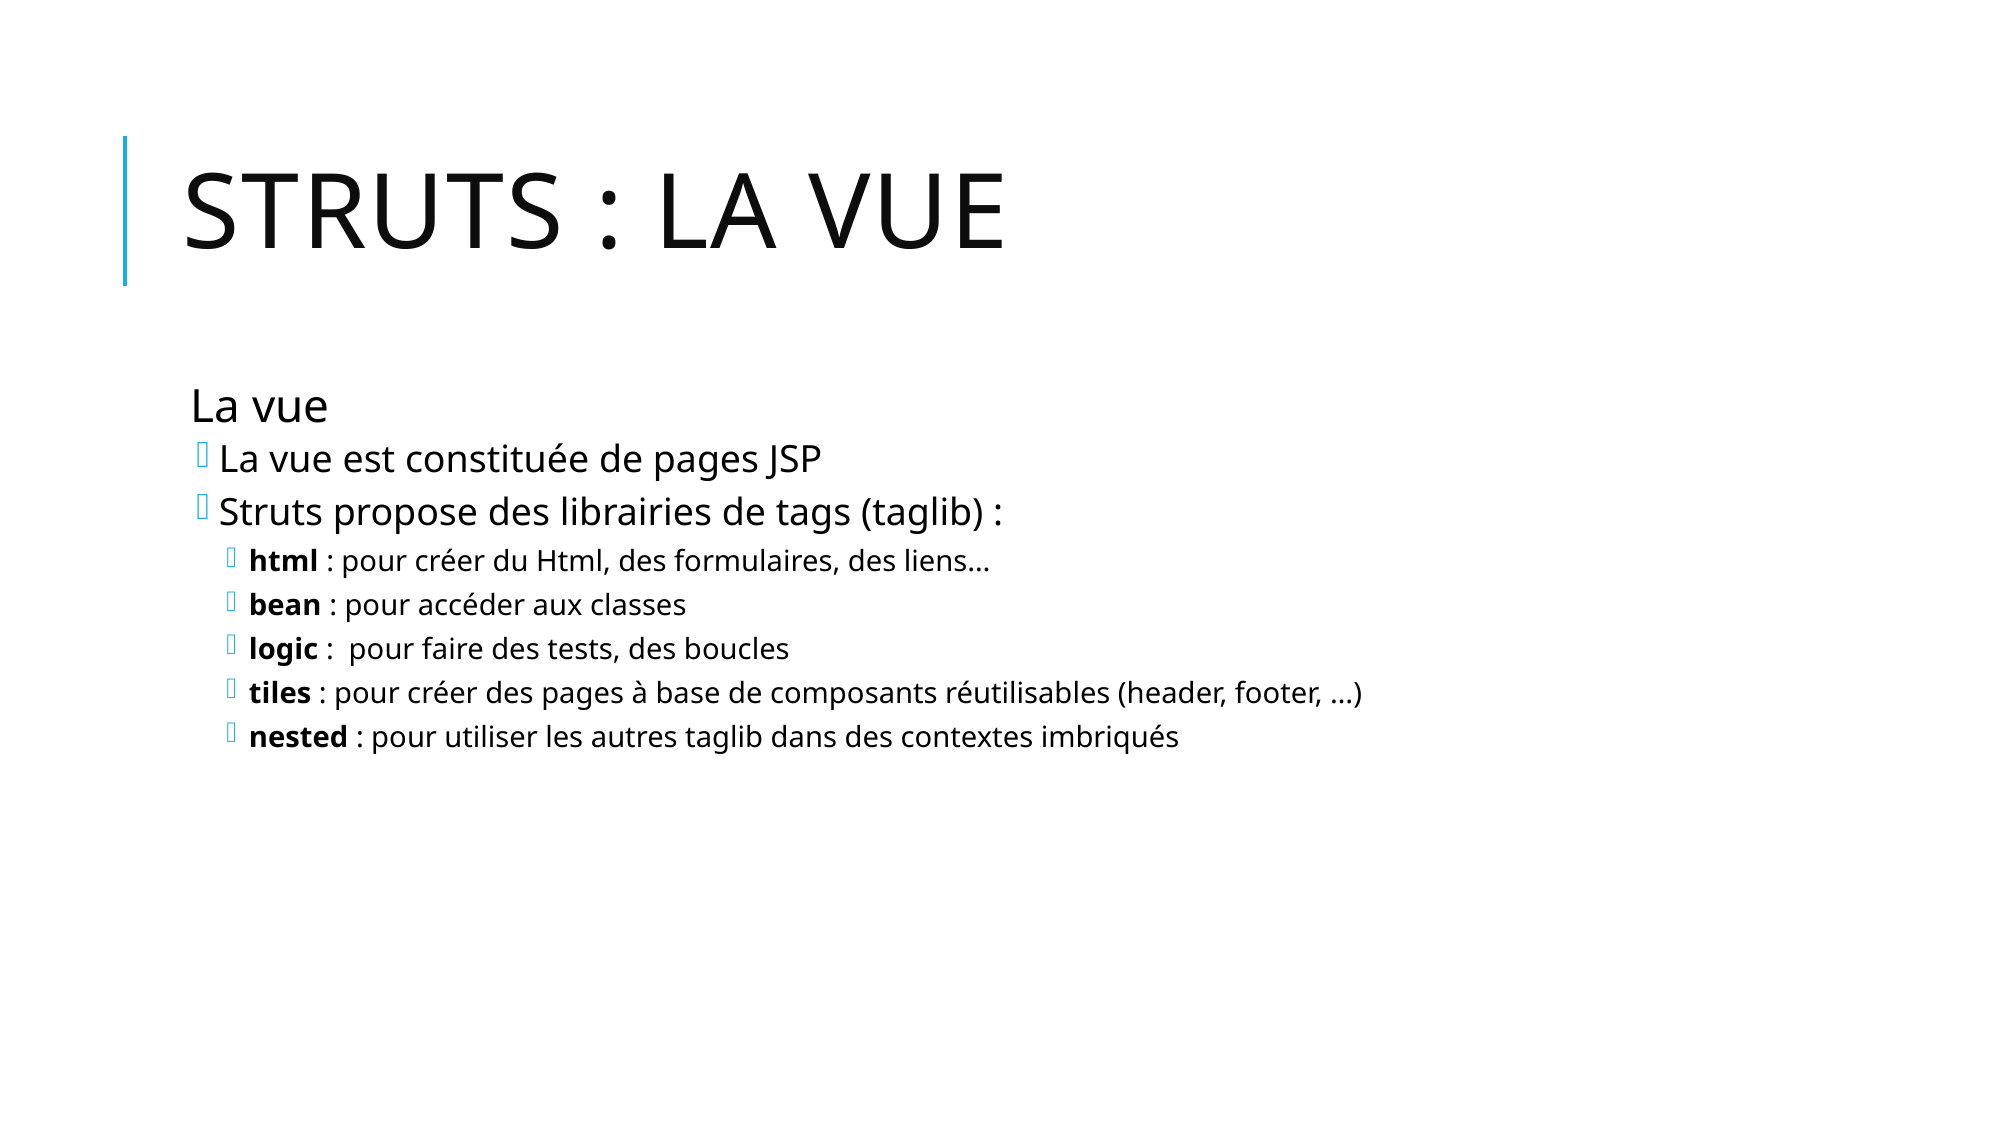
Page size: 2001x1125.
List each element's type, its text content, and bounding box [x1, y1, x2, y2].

list La vue La vue est constituée de pages JSP Struts propose des librairies de tags (taglib) : html : pour créer du Html, des formulaires, des liens… bean : pour accéder aux classes logic : pour faire des tests, des boucles tiles : pour créer des pages à base de composants réutilisables (header, footer, …) nested : pour utiliser les autres taglib dans des contextes imbriqués [168, 375, 1763, 1035]
title Struts : La vue [168, 96, 1763, 342]
